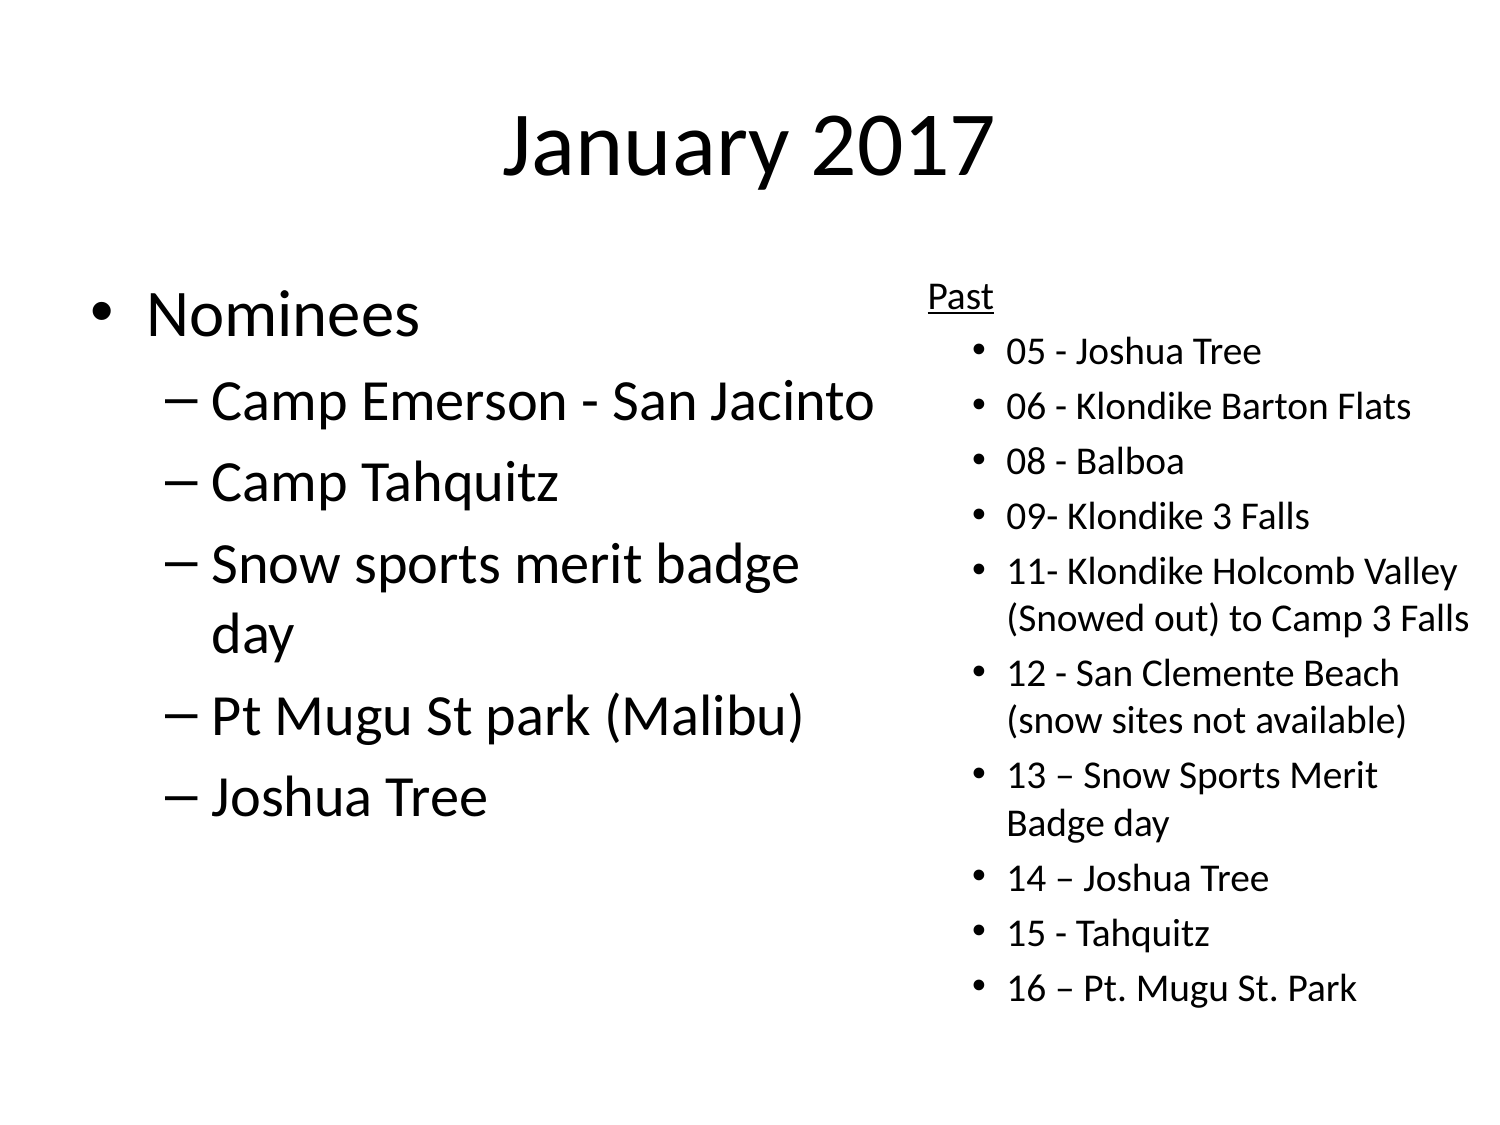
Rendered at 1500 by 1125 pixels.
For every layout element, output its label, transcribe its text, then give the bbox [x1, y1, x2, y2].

list Nominees Camp Emerson - San Jacinto Camp Tahquitz Snow sports merit badge day Pt Mugu St park (Malibu) Joshua Tree [75, 262, 912, 1005]
title January 2017 [75, 45, 1425, 233]
text_box Past 05 - Joshua Tree 06 - Klondike Barton Flats 08 - Balboa 09- Klondike 3 Falls 11- Klondike Holcomb Valley (Snowed out) to Camp 3 Falls 12 - San Clemente Beach (snow sites not available) 13 – Snow Sports Merit Badge day 14 – Joshua Tree 15 - Tahquitz 16 – Pt. Mugu St. Park [912, 262, 1488, 1075]
